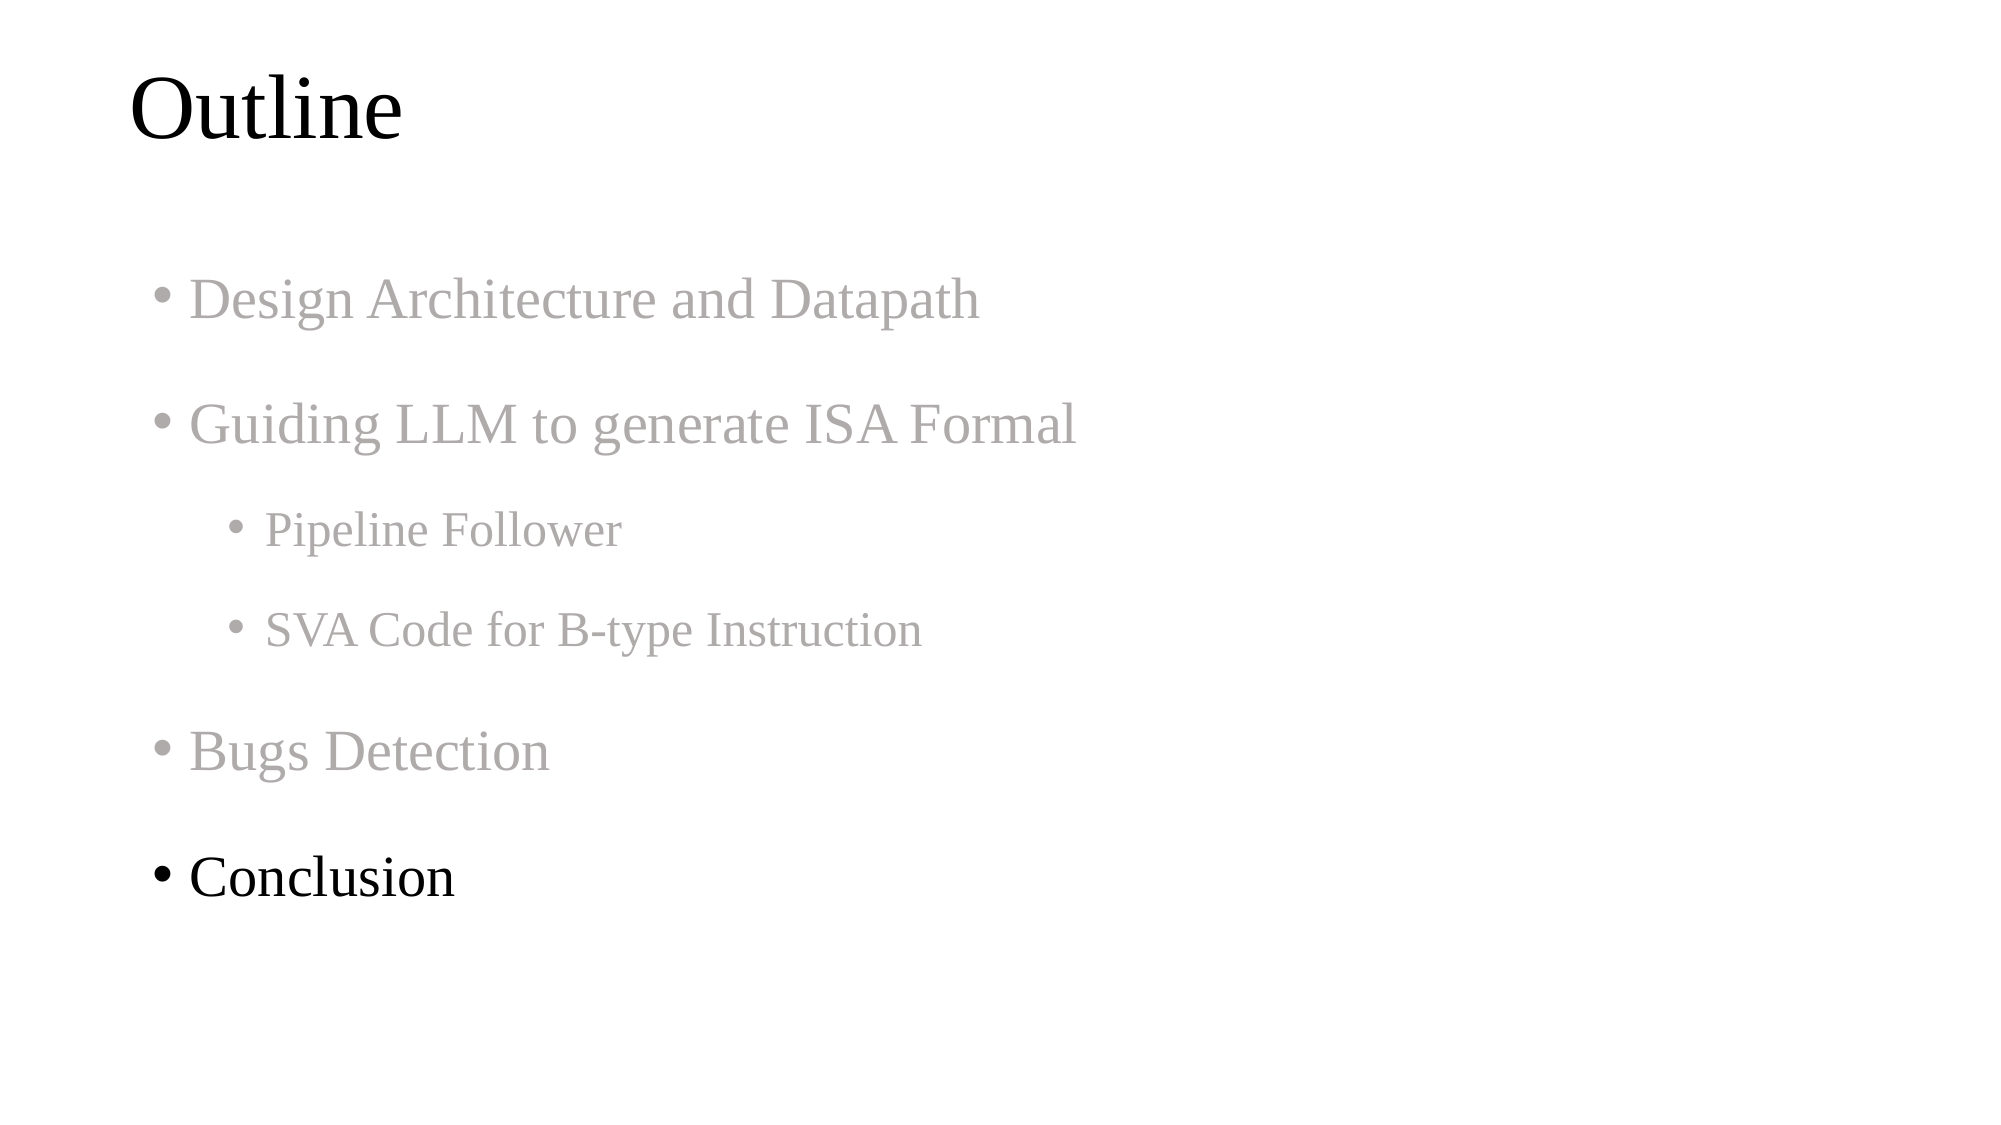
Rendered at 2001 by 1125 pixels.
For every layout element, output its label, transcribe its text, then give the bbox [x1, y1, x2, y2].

title Outline [114, 0, 1840, 218]
list Design Architecture and Datapath Guiding LLM to generate ISA Formal Pipeline Follower SVA Code for B-type Instruction Bugs Detection Conclusion [137, 217, 1863, 932]
